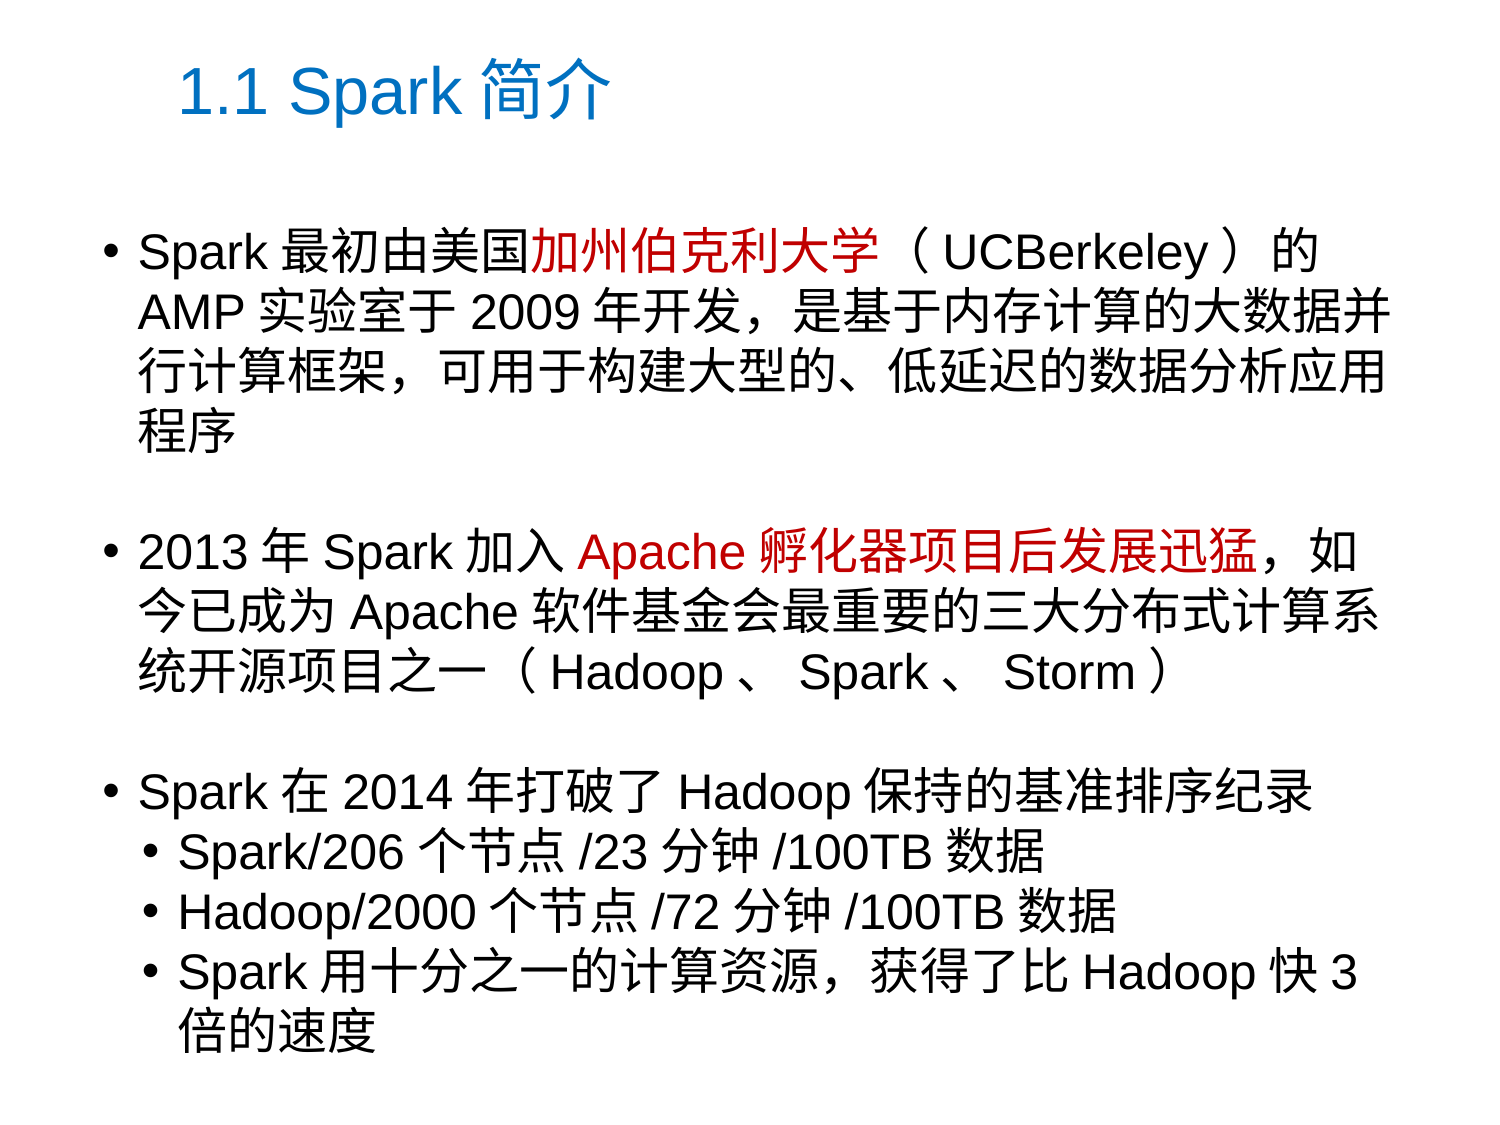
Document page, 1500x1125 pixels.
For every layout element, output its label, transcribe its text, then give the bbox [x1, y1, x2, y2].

text_box Spark最初由美国加州伯克利大学（UCBerkeley）的AMP实验室于2009年开发，是基于内存计算的大数据并行计算框架，可用于构建大型的、低延迟的数据分析应用程序 2013年Spark加入Apache孵化器项目后发展迅猛，如今已成为Apache软件基金会最重要的三大分布式计算系统开源项目之一（Hadoop、Spark、Storm） Spark在2014年打破了Hadoop保持的基准排序纪录 Spark/206个节点/23分钟/100TB数据 Hadoop/2000个节点/72分钟/100TB数据 Spark用十分之一的计算资源，获得了比Hadoop快3倍的速度 [87, 212, 1413, 1068]
title 1.1 Spark简介 [162, 12, 1363, 163]
